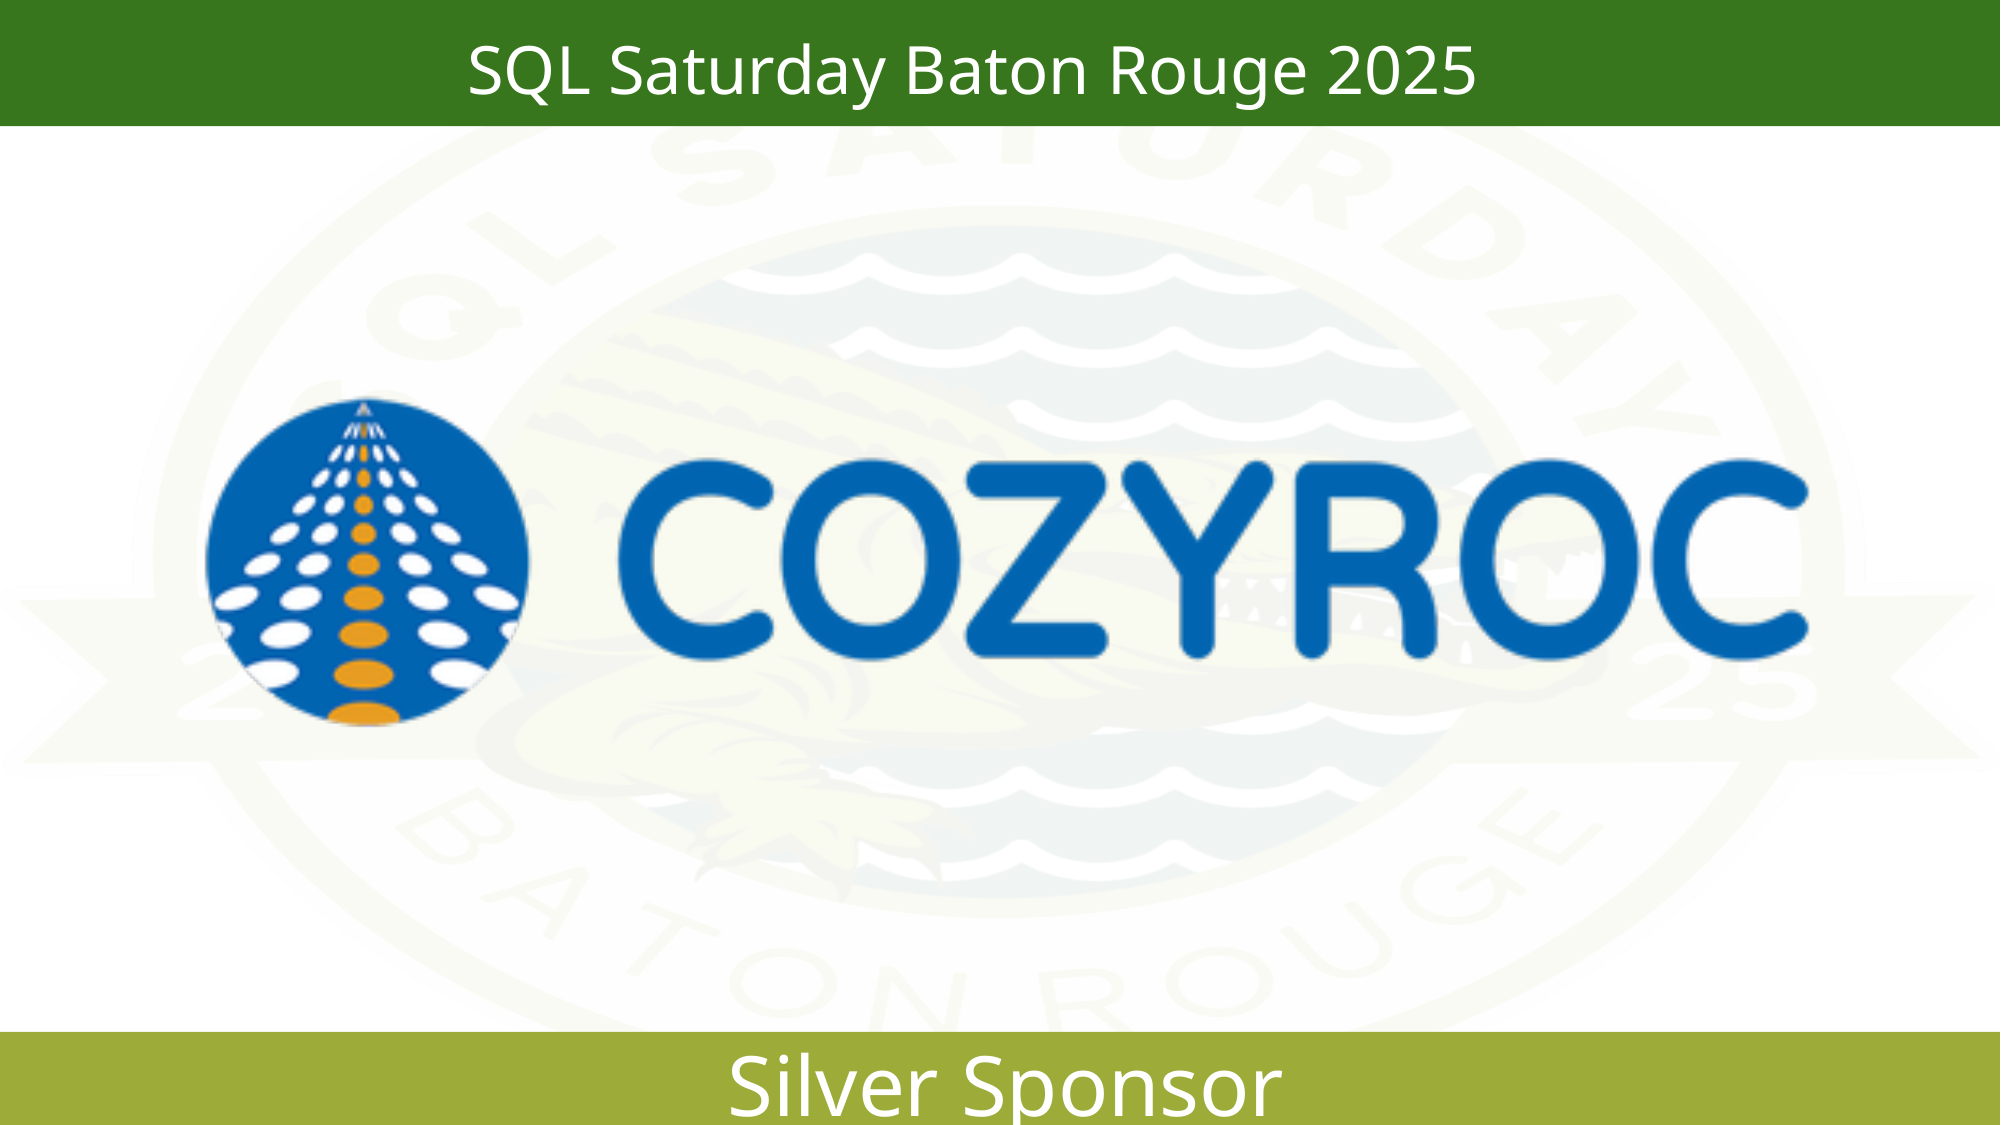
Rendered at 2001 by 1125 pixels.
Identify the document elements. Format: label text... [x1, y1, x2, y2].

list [180, 371, 1832, 754]
footer Silver Sponsor [62, 1024, 1950, 1125]
